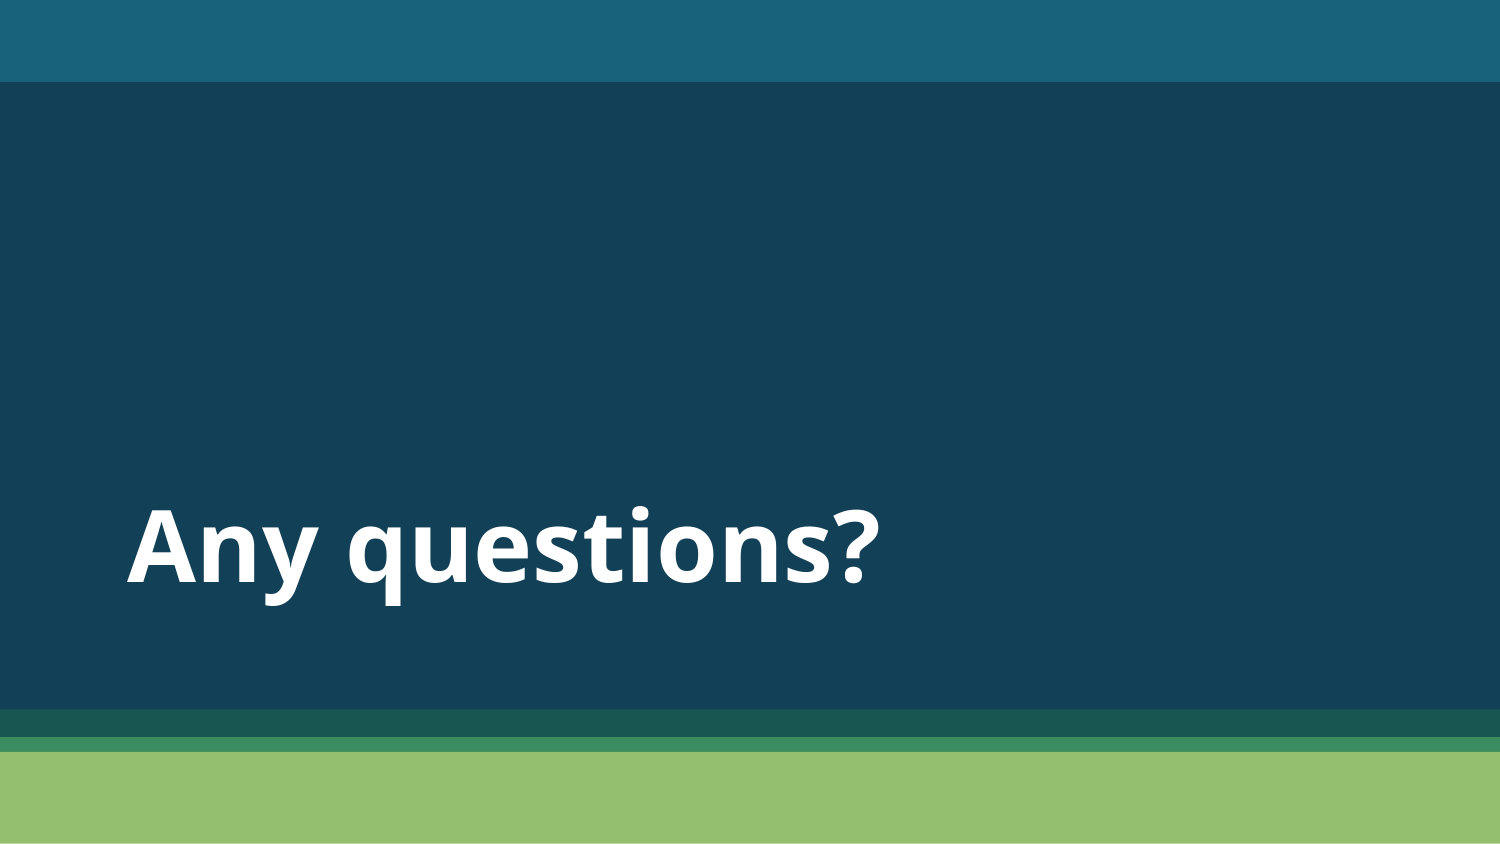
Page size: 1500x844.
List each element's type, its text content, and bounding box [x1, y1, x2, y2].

title Any questions? [112, 426, 1066, 617]
